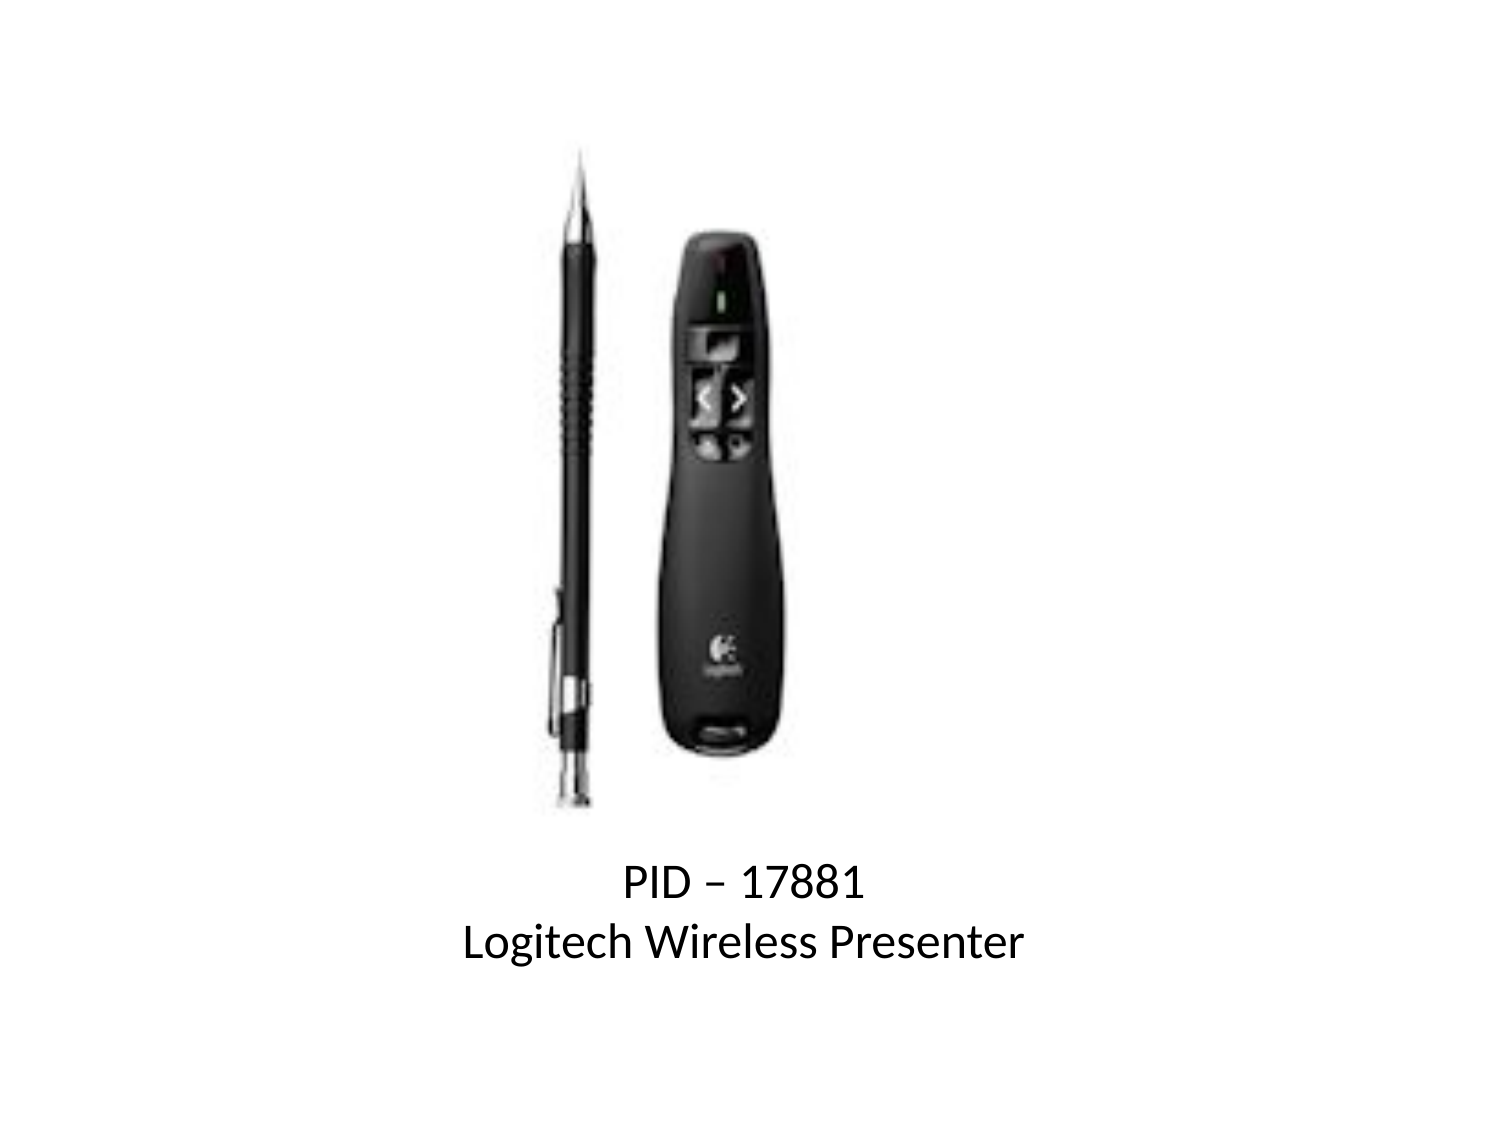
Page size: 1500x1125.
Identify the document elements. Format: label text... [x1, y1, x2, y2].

picture [300, 113, 1034, 847]
title PID – 17881 Logitech Wireless Presenter [294, 787, 1194, 976]
